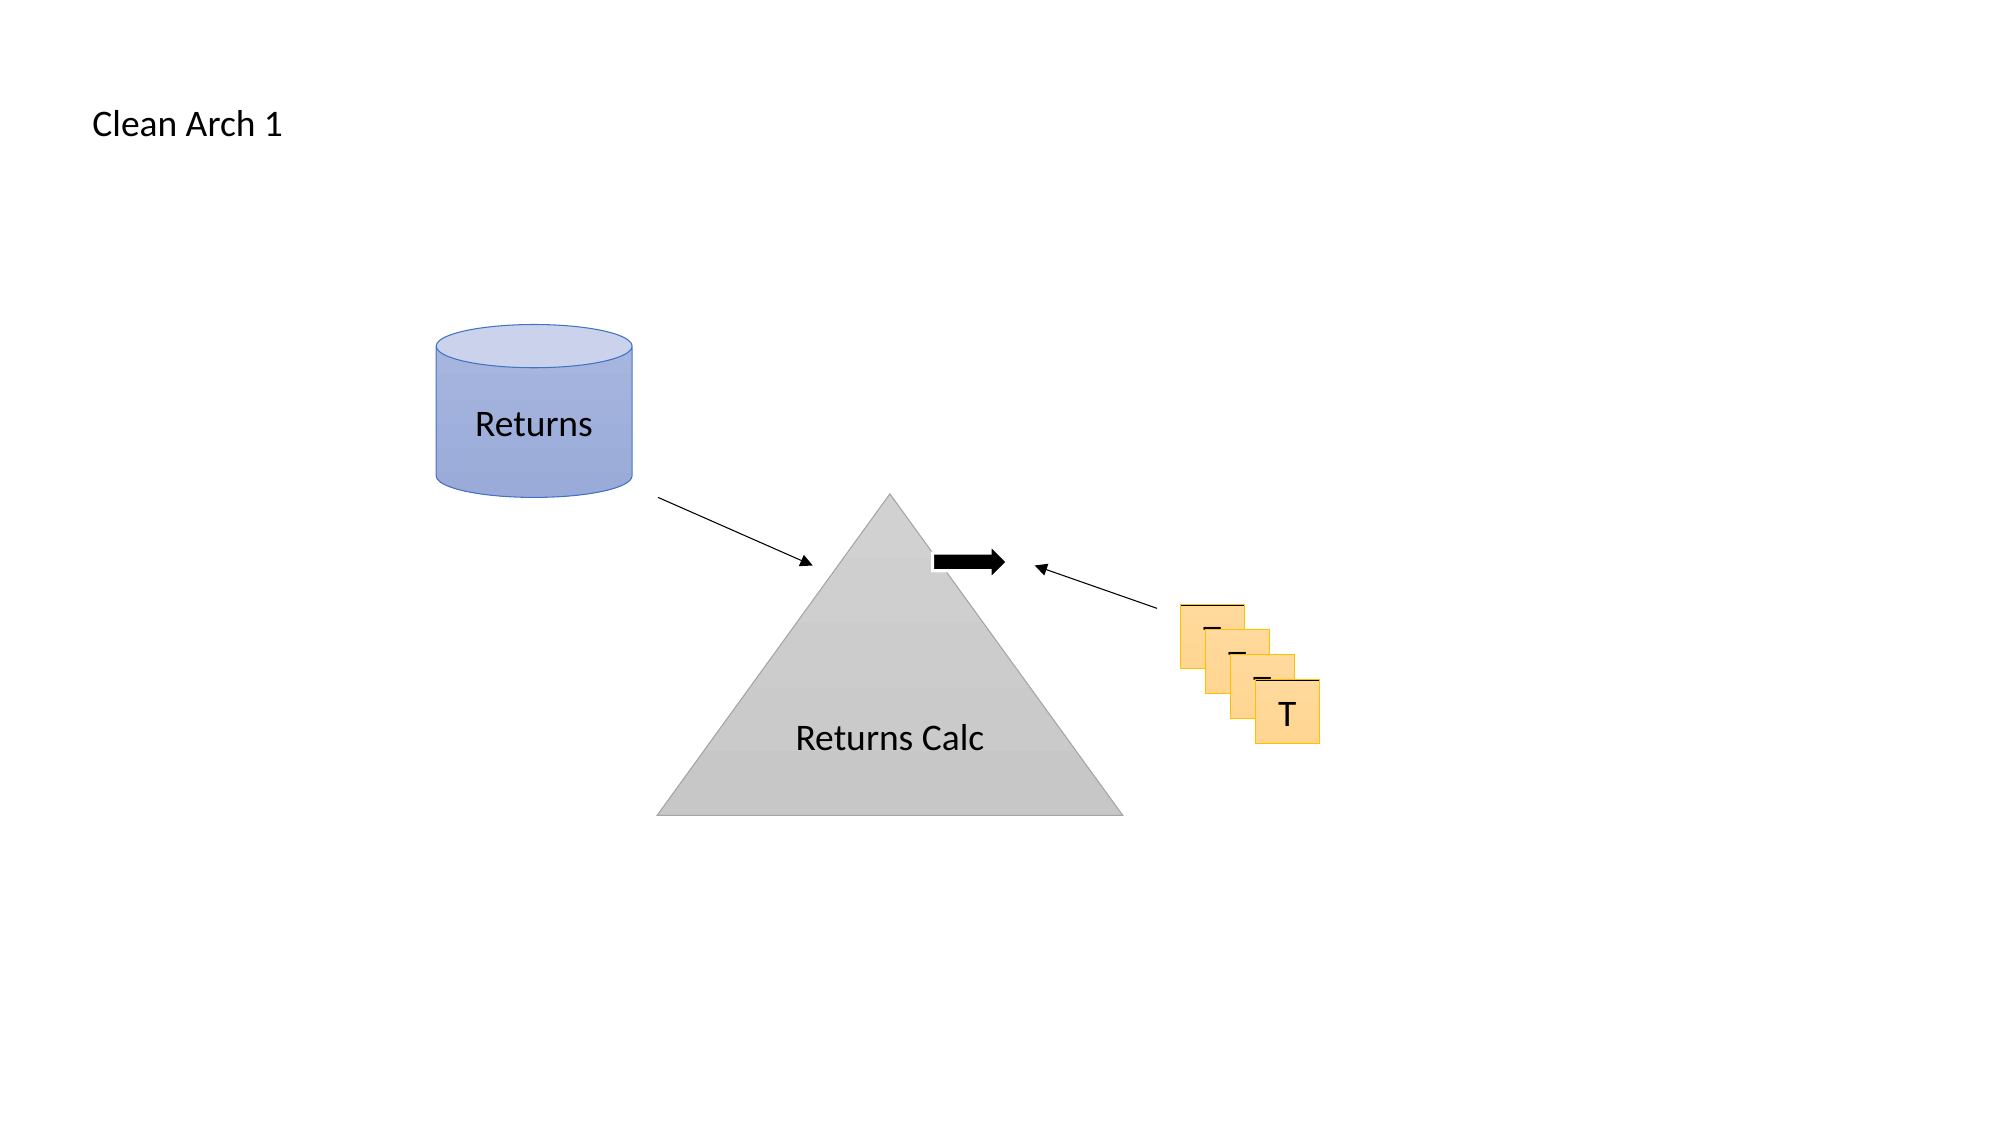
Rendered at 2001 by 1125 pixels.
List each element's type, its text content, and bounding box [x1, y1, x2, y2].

text_box T [1205, 629, 1270, 694]
text_box T [1255, 679, 1320, 744]
text_box [931, 540, 1010, 584]
text_box T [1230, 654, 1295, 719]
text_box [1034, 565, 1158, 609]
text_box Clean Arch 1 [77, 91, 299, 152]
text_box Returns Calc [656, 492, 1124, 816]
text_box Returns [435, 323, 633, 498]
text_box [658, 497, 813, 566]
text_box T [1180, 604, 1245, 669]
